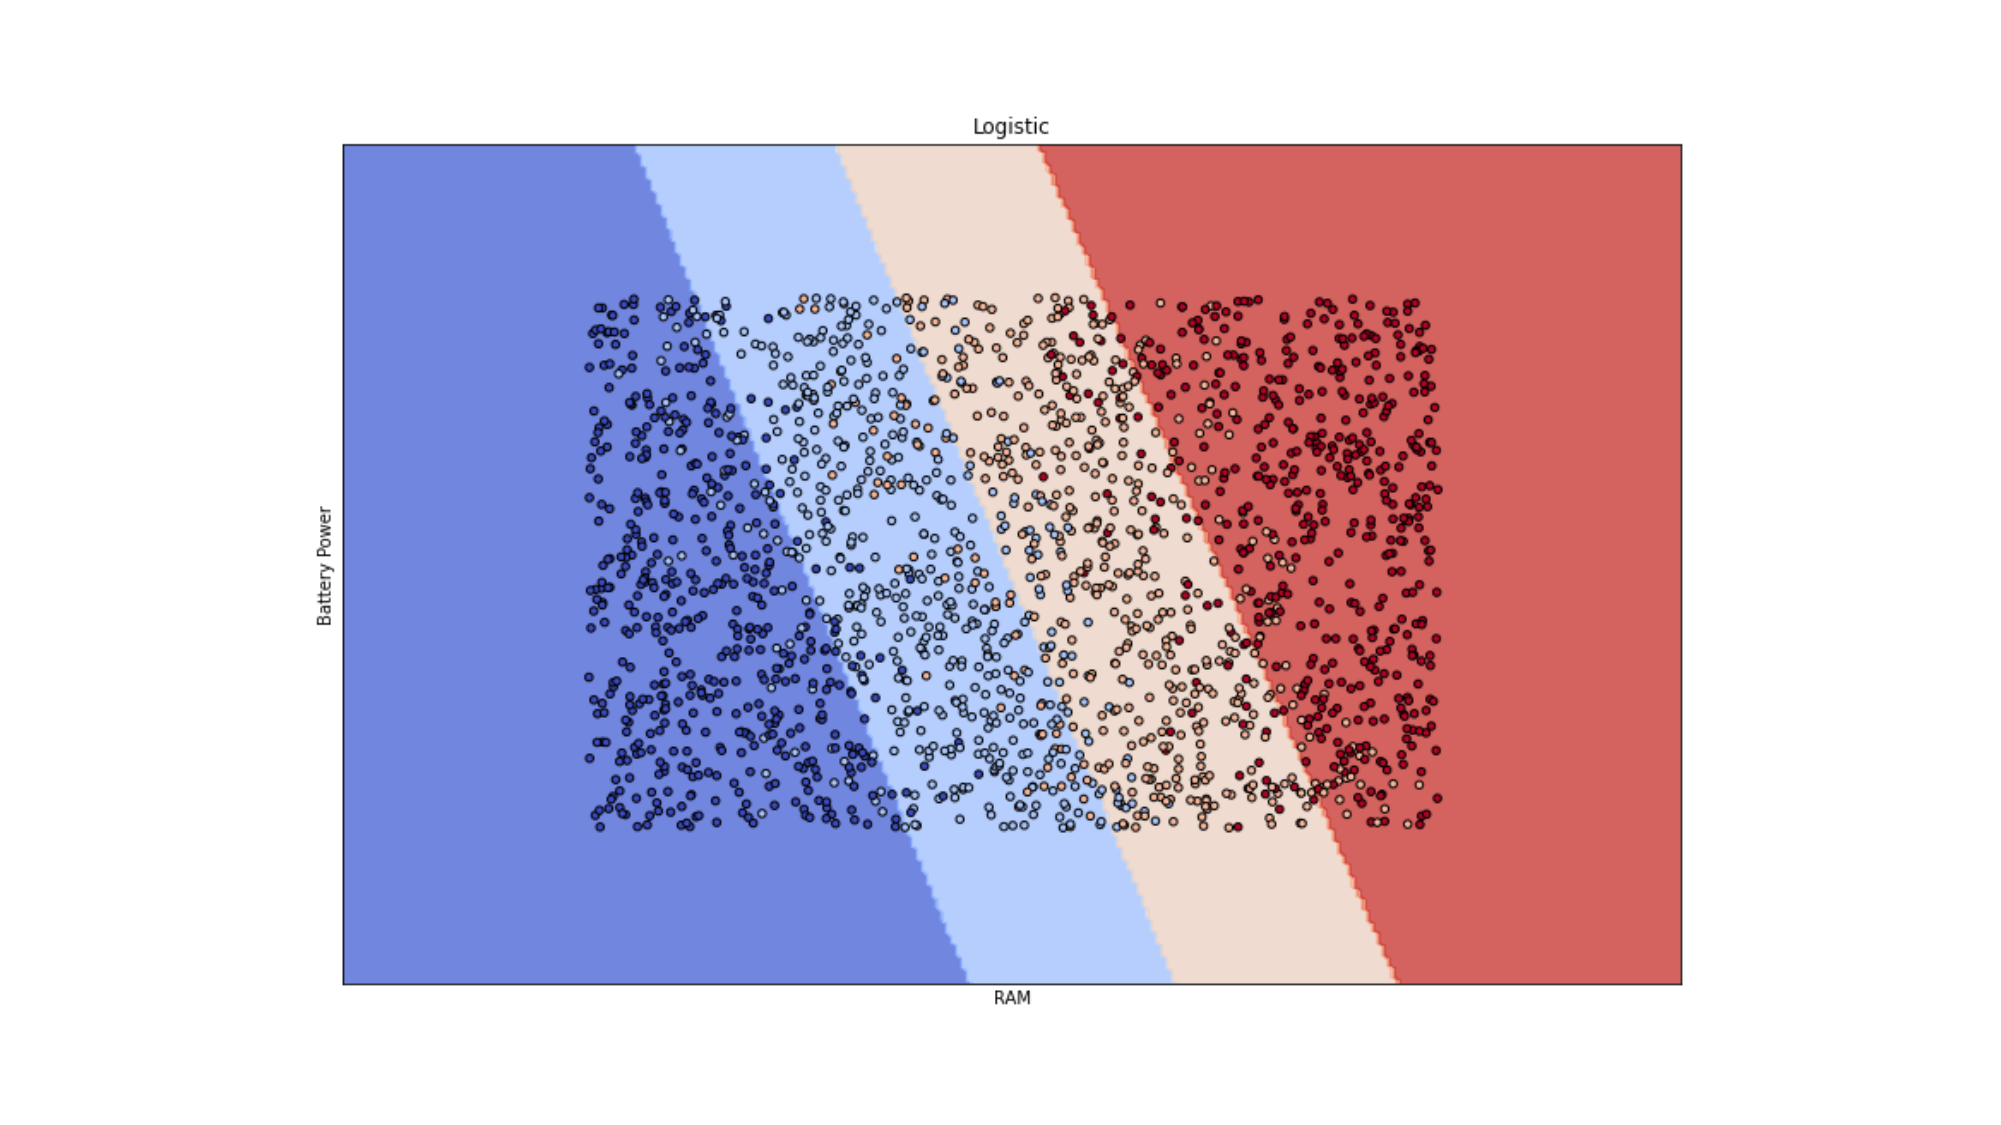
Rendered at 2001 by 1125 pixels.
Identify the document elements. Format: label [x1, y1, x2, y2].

picture [307, 105, 1693, 1020]
